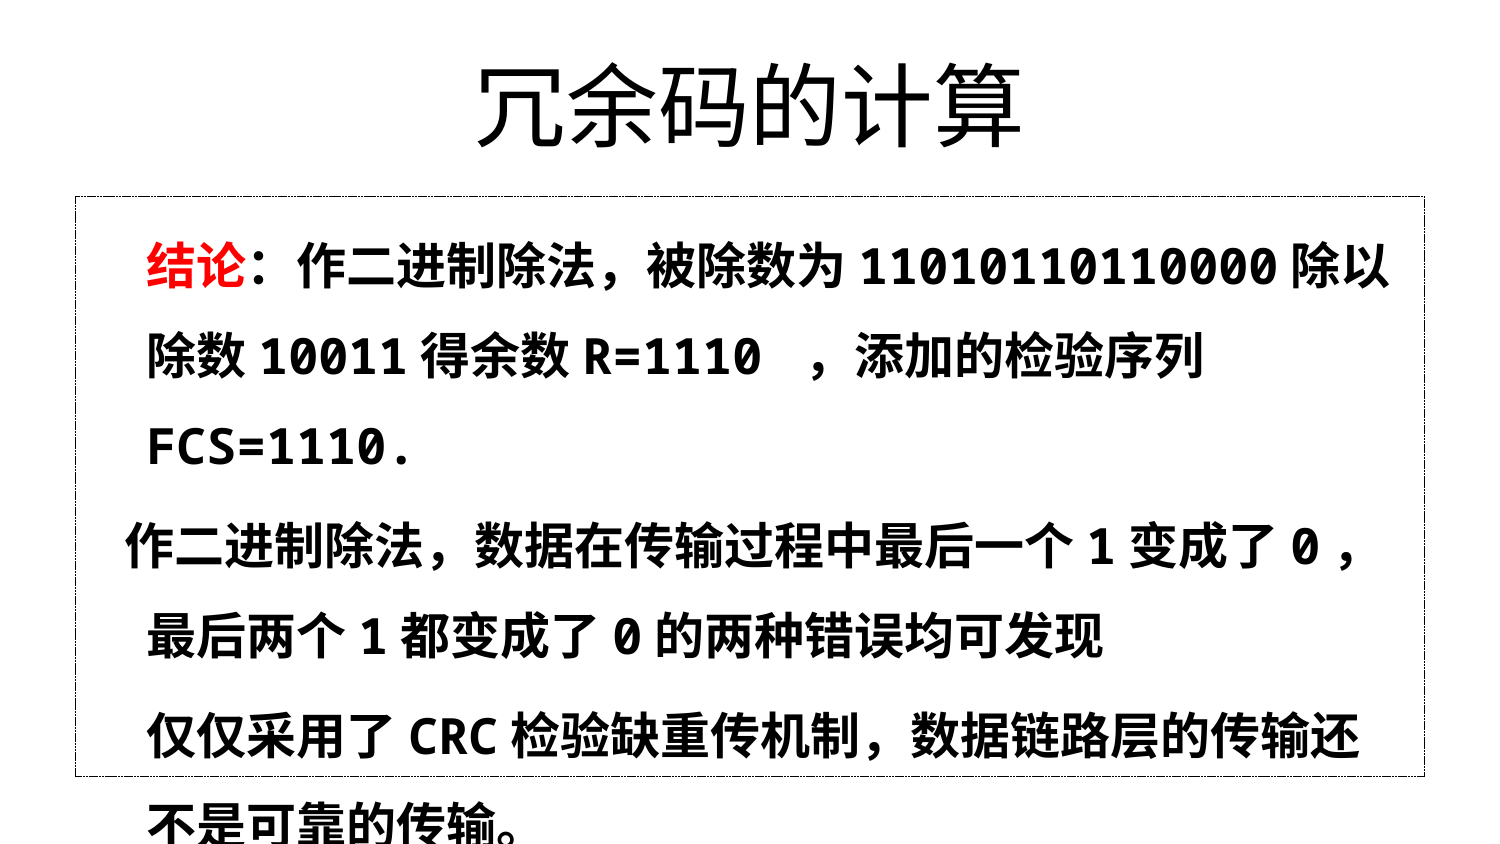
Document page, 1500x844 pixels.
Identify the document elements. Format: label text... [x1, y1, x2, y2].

title 冗余码的计算 [75, 33, 1425, 175]
list 结论：作二进制除法，被除数为11010110110000除以除数10011得余数R=1110 ，添加的检验序列FCS=1110. 作二进制除法，数据在传输过程中最后一个1变成了0，最后两个1都变成了0的两种错误均可发现 仅仅采用了CRC检验缺重传机制，数据链路层的传输还不是可靠的传输。 [75, 196, 1425, 777]
